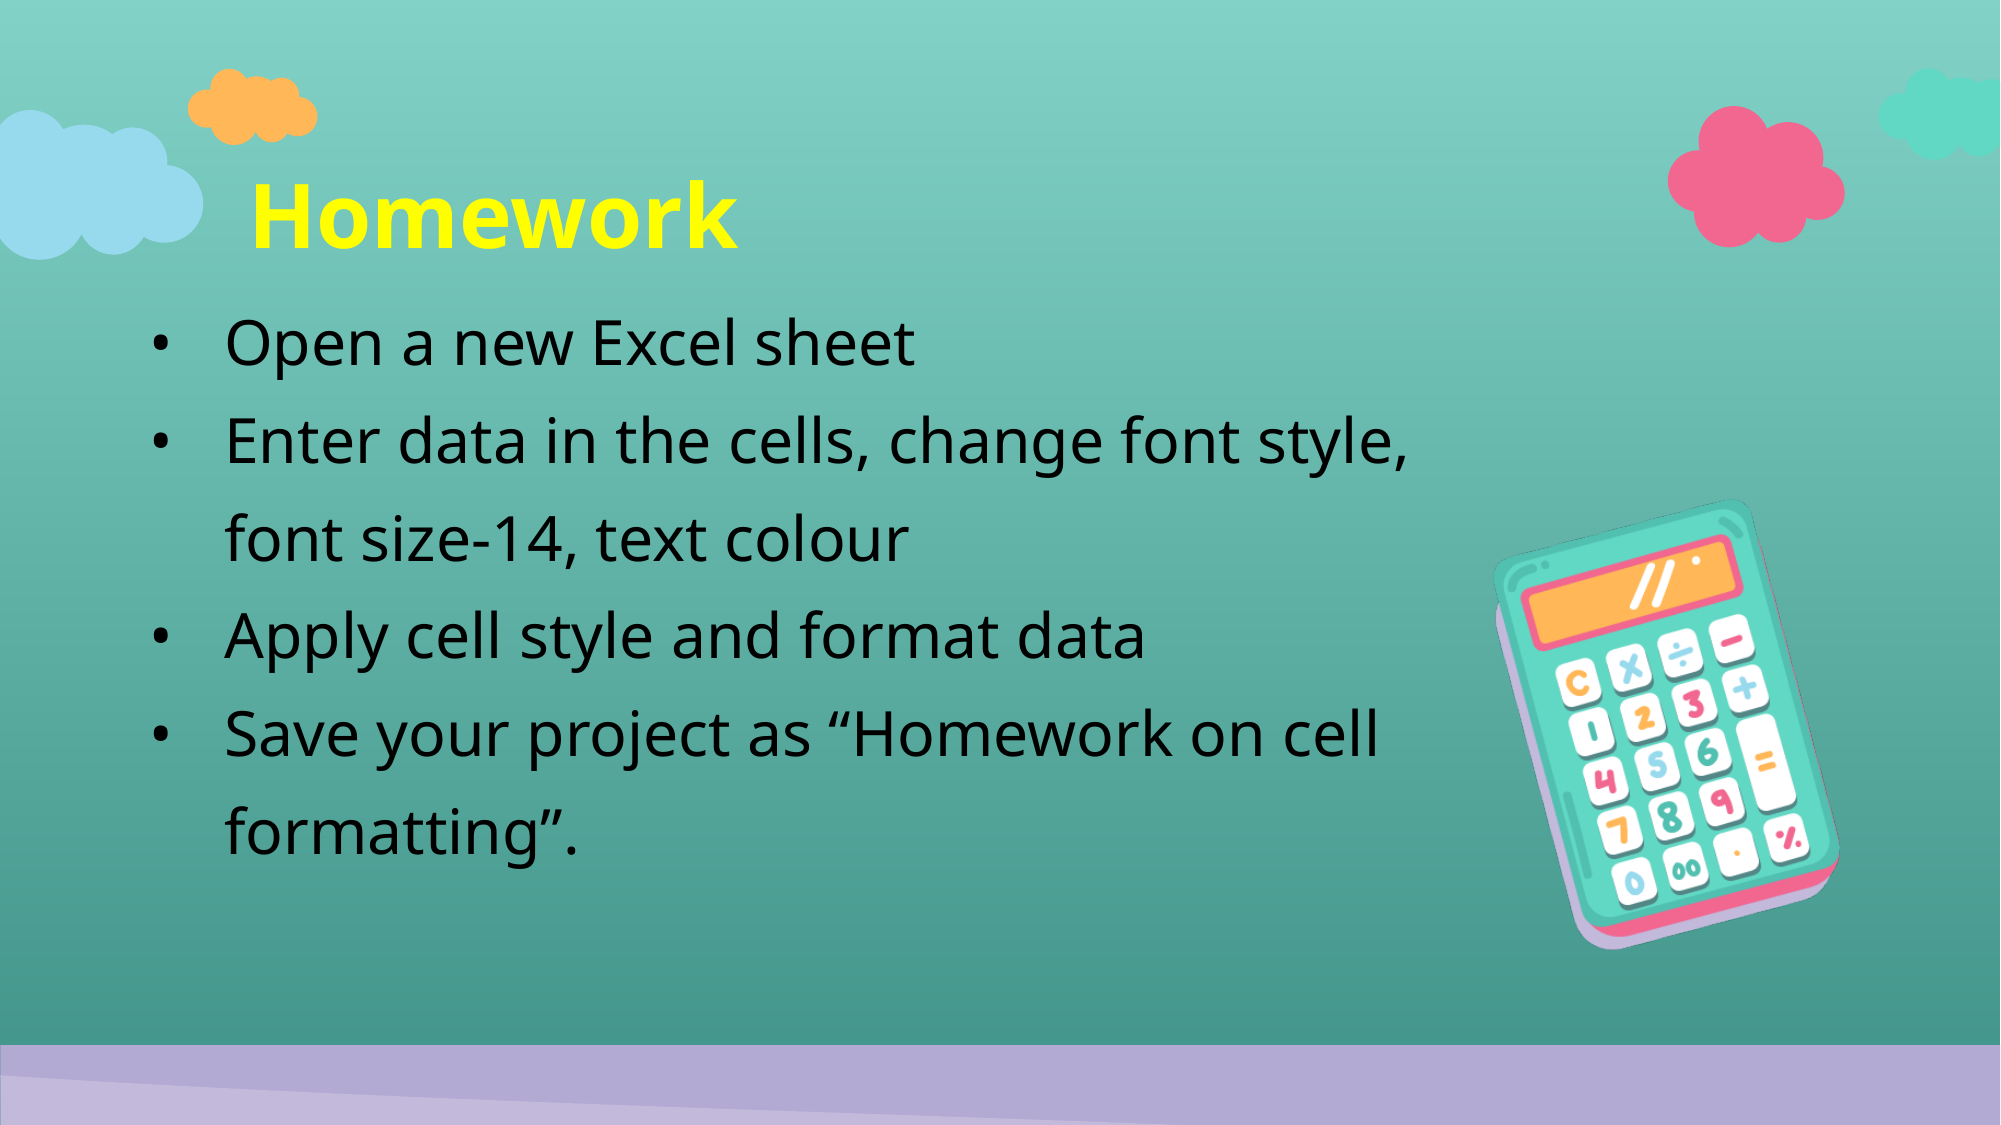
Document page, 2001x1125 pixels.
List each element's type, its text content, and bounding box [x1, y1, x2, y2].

list Open a new Excel sheet Enter data in the cells, change font style, font size-14, text colour Apply cell style and format data Save your project as “Homework on cell formatting”. [134, 278, 1483, 1042]
picture [1492, 498, 1842, 951]
title Homework [233, 153, 1869, 279]
